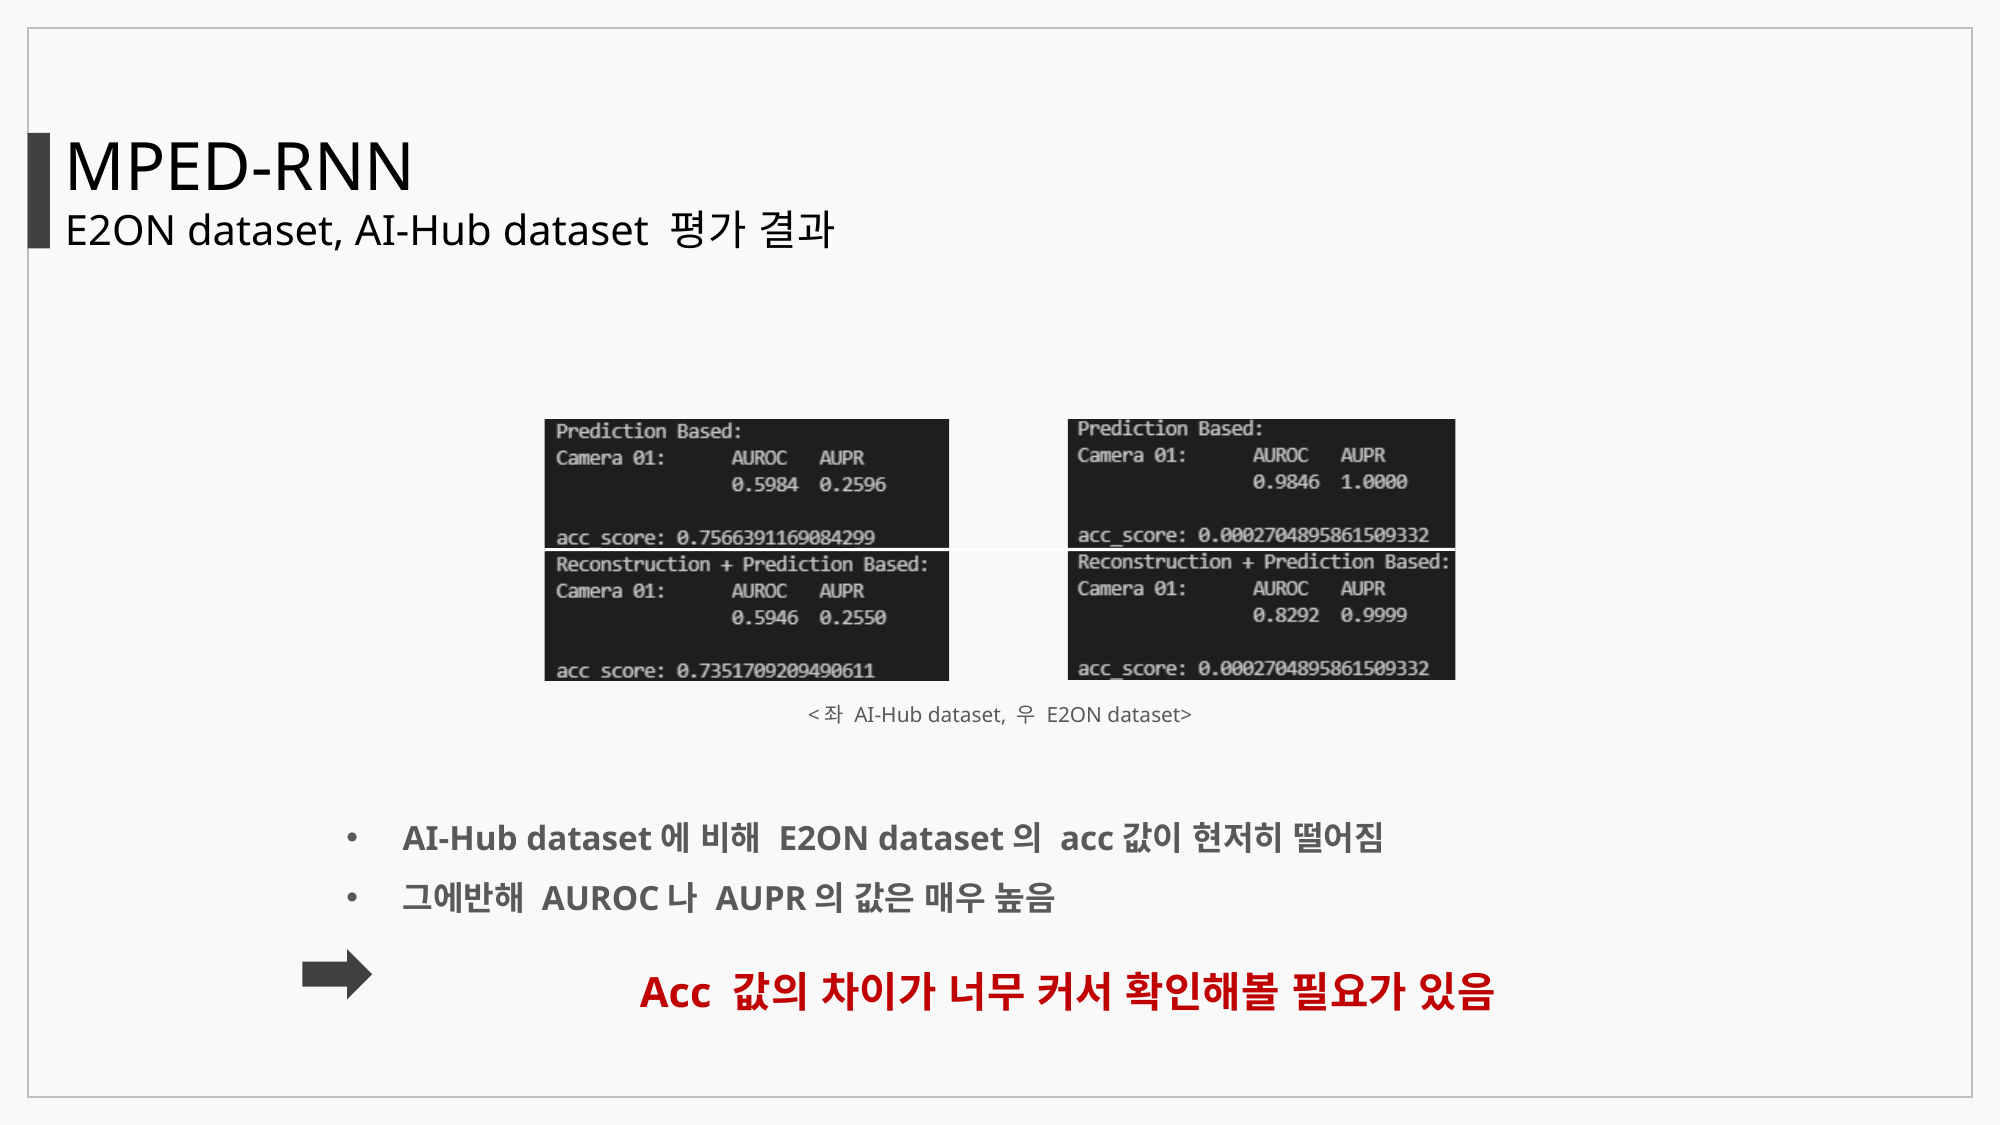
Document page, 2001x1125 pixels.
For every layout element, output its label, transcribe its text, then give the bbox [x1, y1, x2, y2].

text_box [27, 132, 49, 249]
text_box <좌 AI-Hub dataset, 우 E2ON dataset> [493, 694, 1507, 735]
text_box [544, 419, 1456, 681]
text_box MPED-RNN E2ON dataset, AI-Hub dataset 평가 결과 [49, 116, 882, 262]
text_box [247, 933, 1889, 1015]
text_box AI-Hub dataset에 비해 E2ON dataset의 acc값이 현저히 떨어짐 그에반해 AUROC나 AUPR의 값은 매우 높음 [331, 790, 1669, 925]
text_box [27, 27, 1973, 1098]
